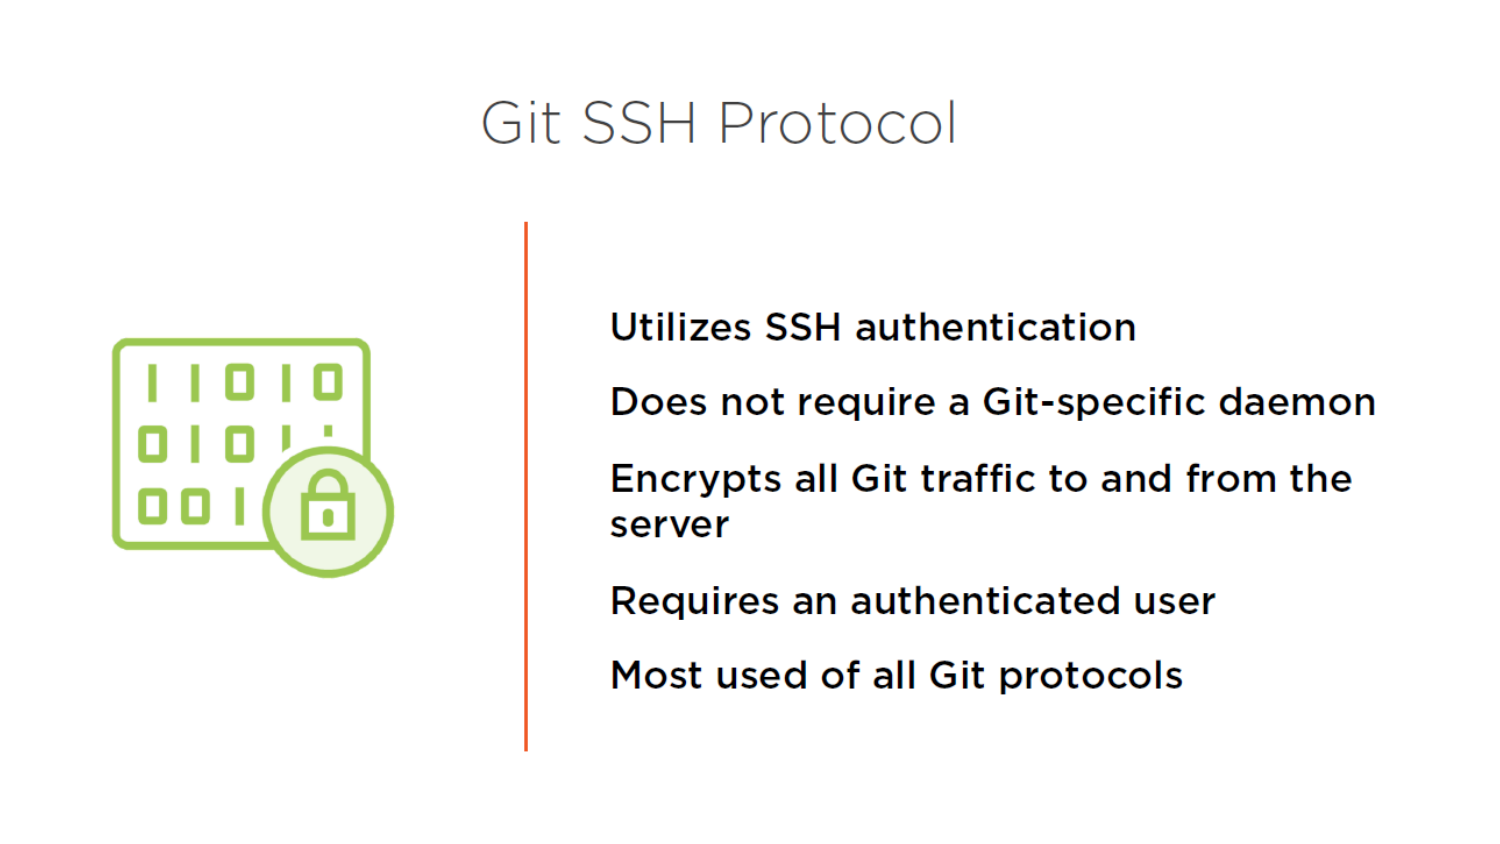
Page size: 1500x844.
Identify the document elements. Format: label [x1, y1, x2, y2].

picture [24, 24, 1446, 819]
